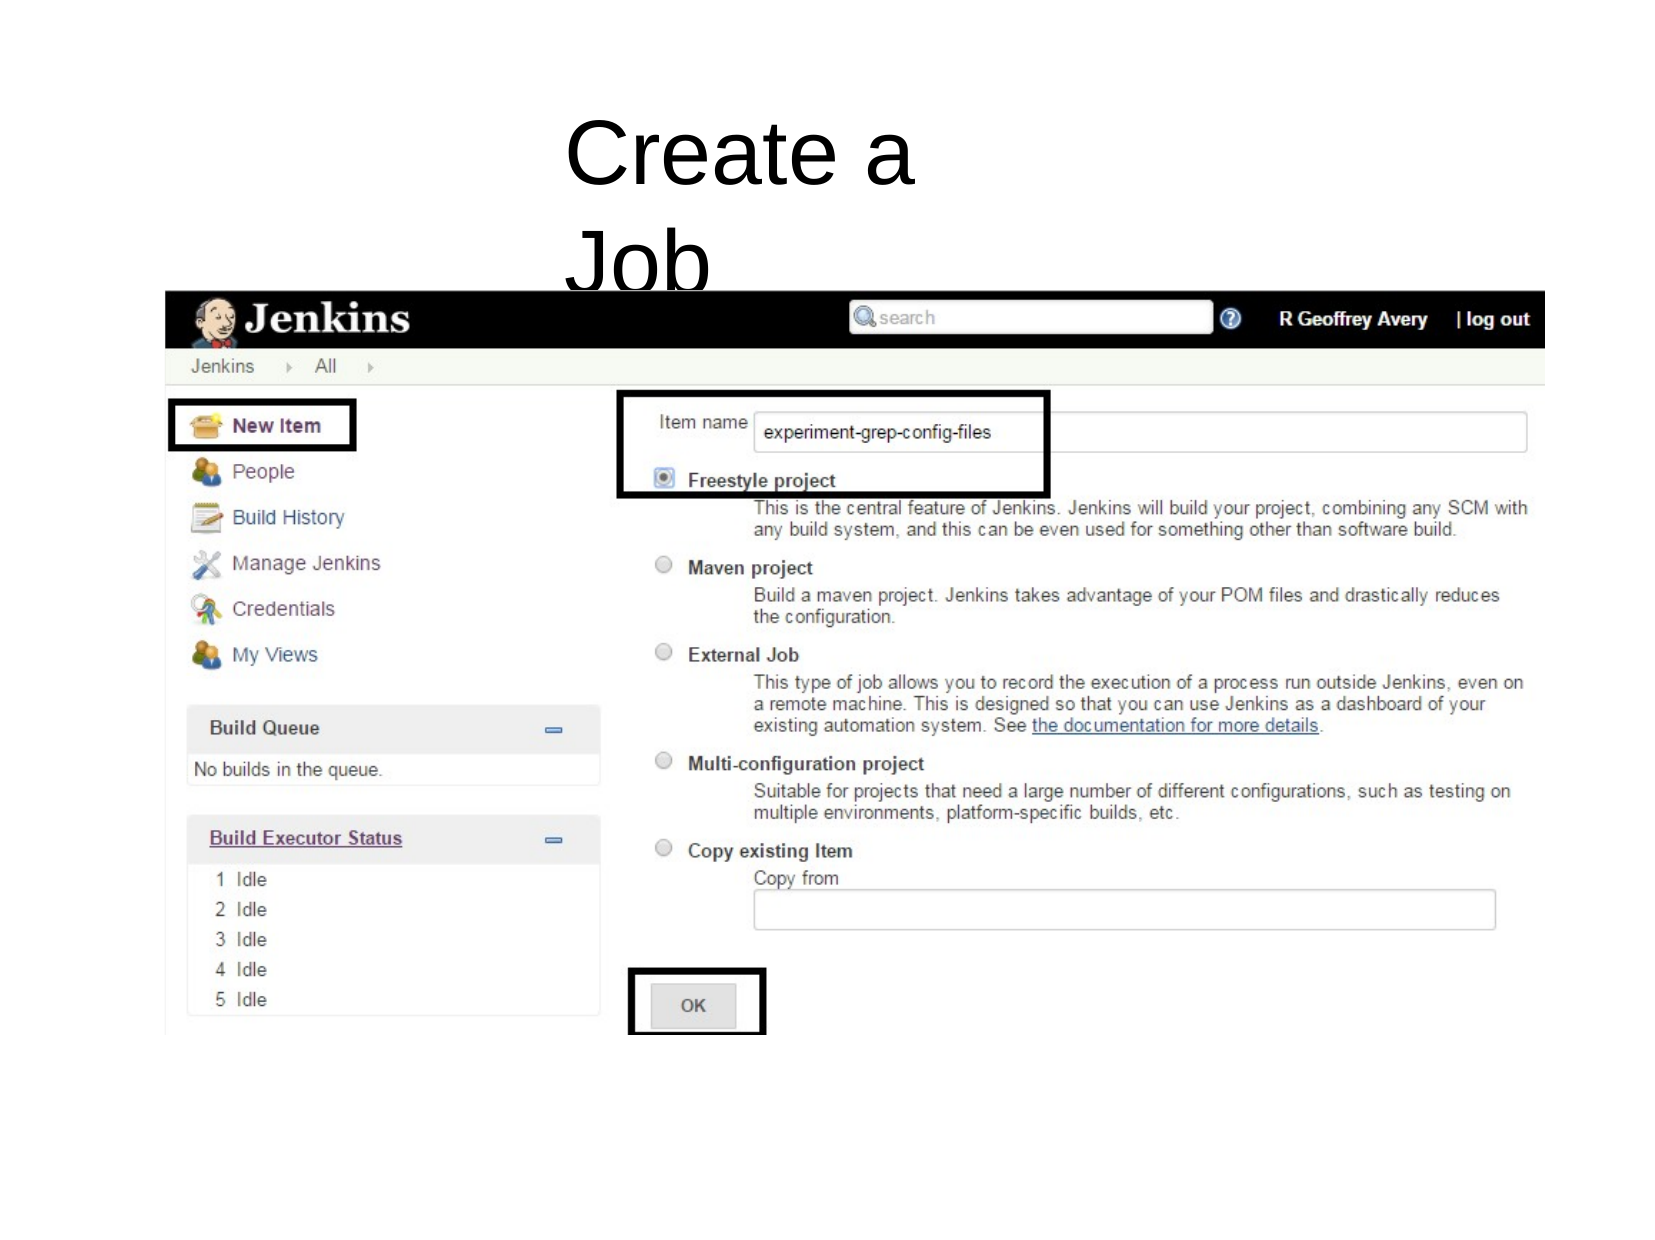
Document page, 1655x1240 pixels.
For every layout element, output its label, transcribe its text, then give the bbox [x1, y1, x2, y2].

text_box [164, 290, 1545, 1035]
title Create a Job [562, 90, 1091, 290]
